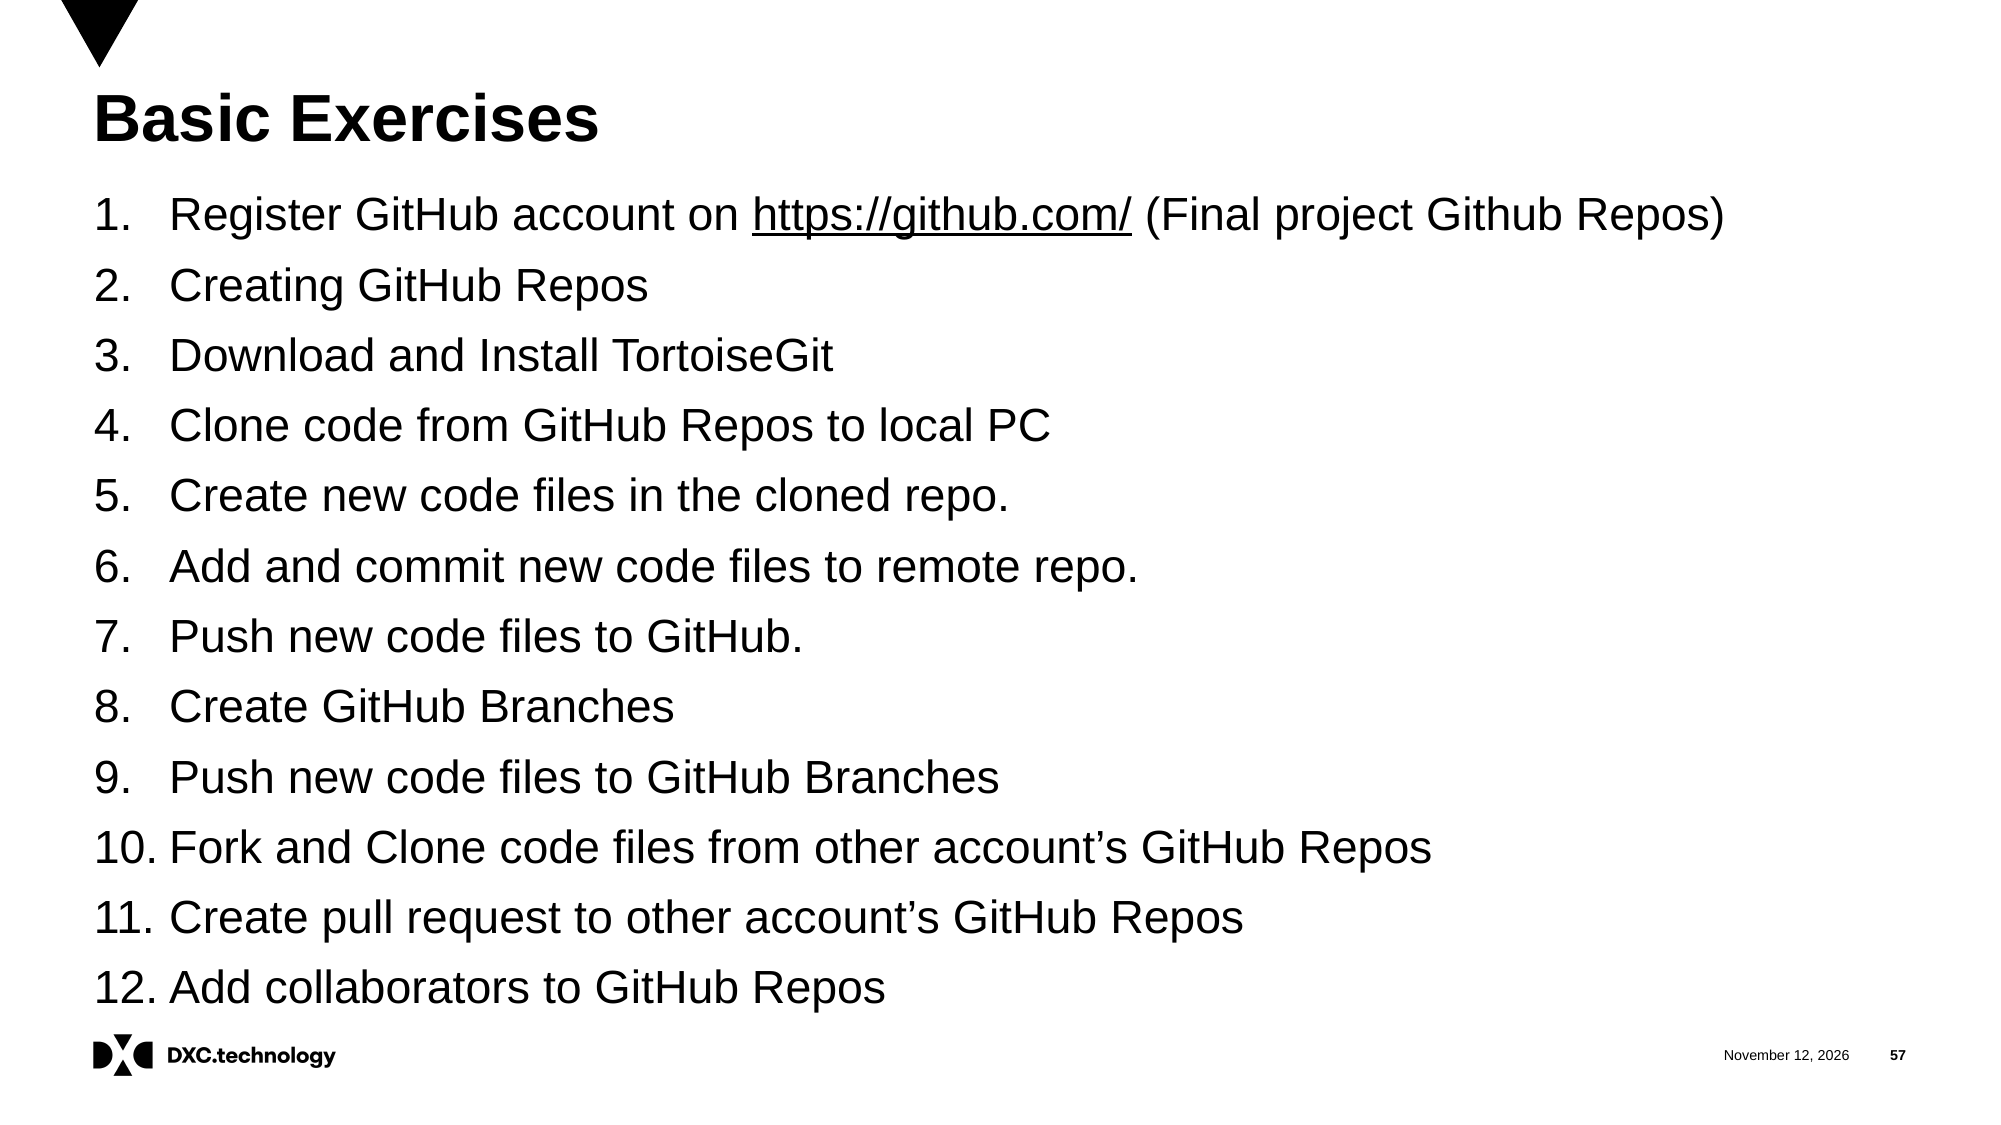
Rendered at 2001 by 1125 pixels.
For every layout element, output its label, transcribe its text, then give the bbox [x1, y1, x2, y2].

list Register GitHub account on https://github.com/ (Final project Github Repos) Creating GitHub Repos Download and Install TortoiseGit Clone code from GitHub Repos to local PC Create new code files in the cloned repo. Add and commit new code files to remote repo. Push new code files to GitHub. Create GitHub Branches Push new code files to GitHub Branches Fork and Clone code files from other account’s GitHub Repos Create pull request to other account’s GitHub Repos Add collaborators to GitHub Repos [93, 184, 1799, 1019]
title Basic Exercises [93, 87, 1907, 282]
